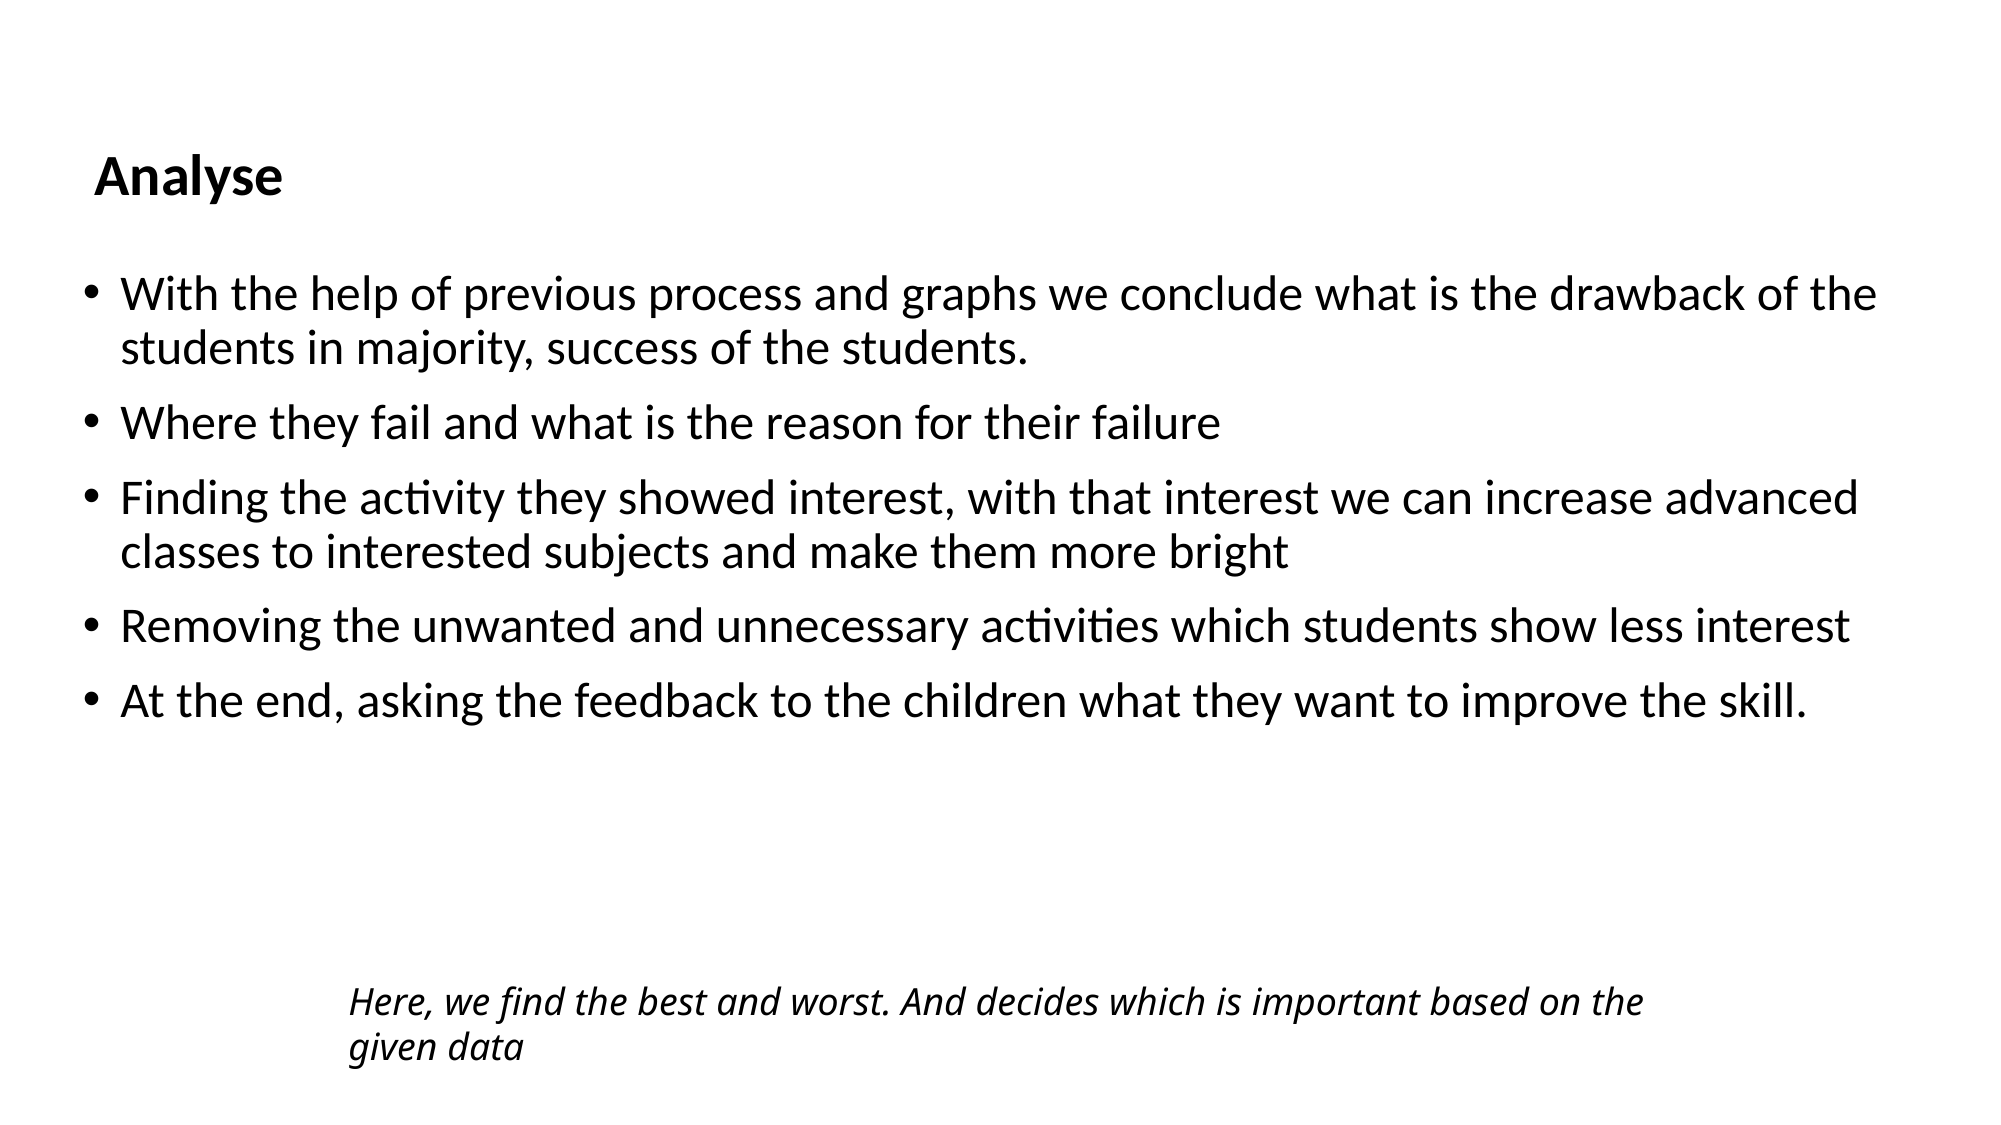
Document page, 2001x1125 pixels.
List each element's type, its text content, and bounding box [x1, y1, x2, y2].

title Analyse [79, 94, 1762, 259]
list With the help of previous process and graphs we conclude what is the drawback of the students in majority, success of the students. Where they fail and what is the reason for their failure Finding the activity they showed interest, with that interest we can increase advanced classes to interested subjects and make them more bright Removing the unwanted and unnecessary activities which students show less interest At the end, asking the feedback to the children what they want to improve the skill. [67, 259, 1933, 1001]
text_box Here, we find the best and worst. And decides which is important based on the given data [333, 970, 1718, 1076]
